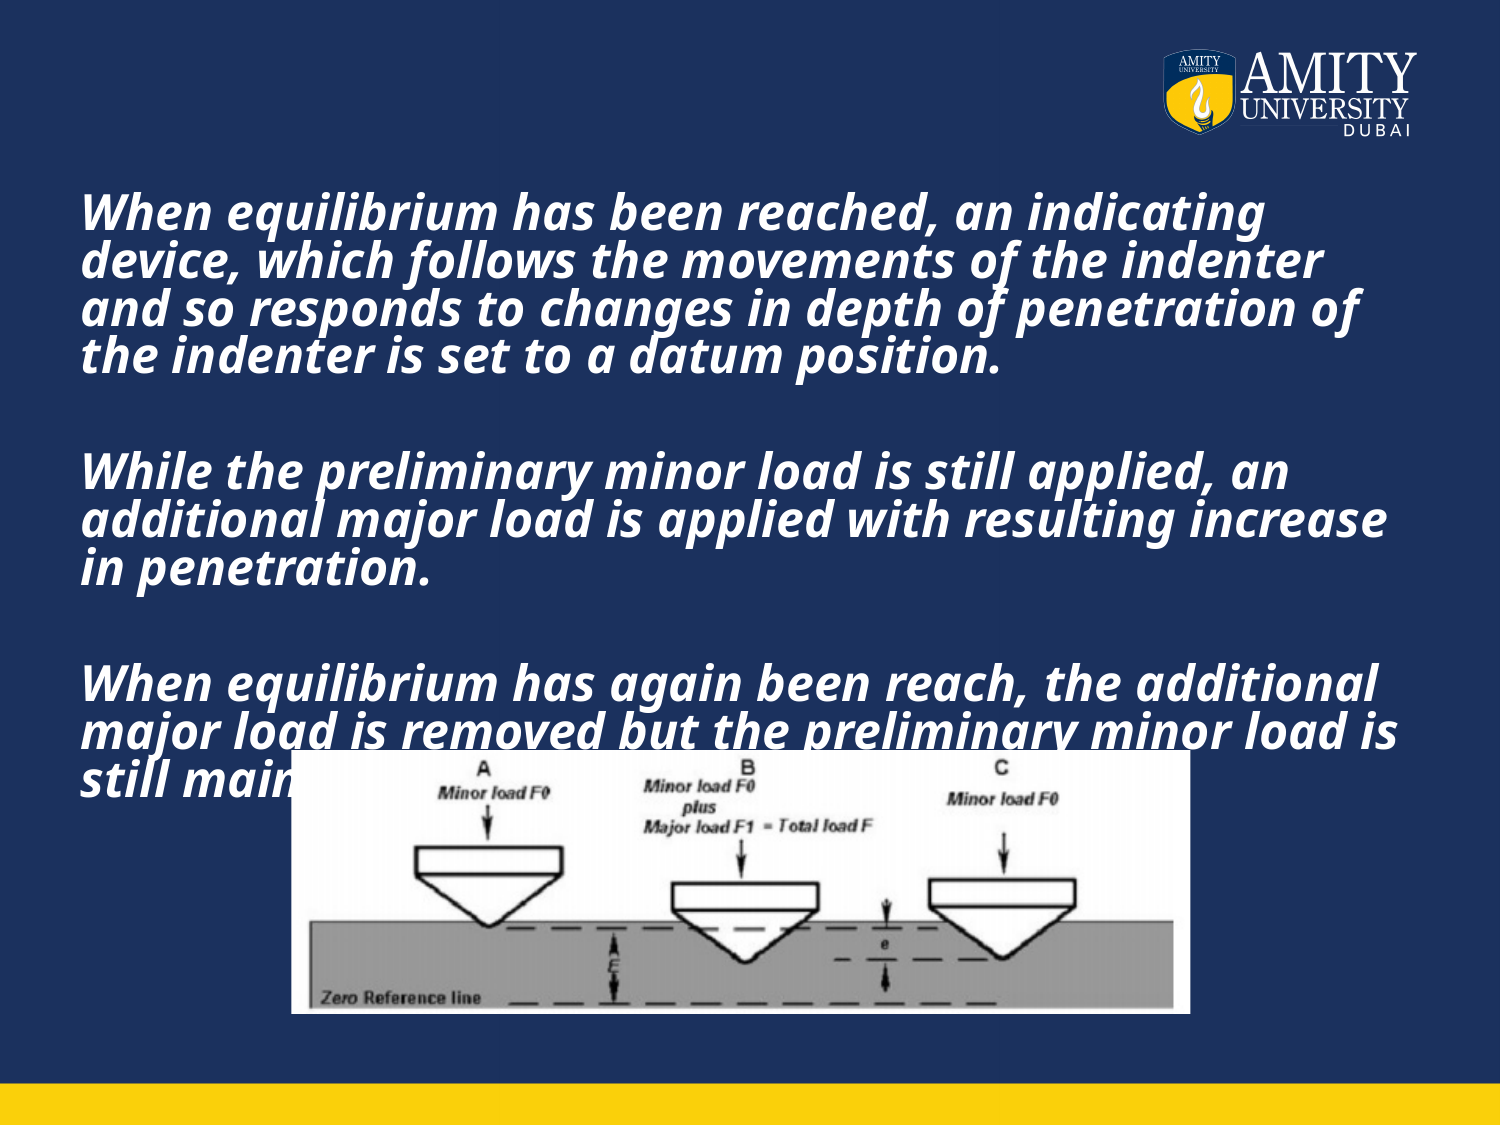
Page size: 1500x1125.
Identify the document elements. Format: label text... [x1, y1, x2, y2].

list When equilibrium has been reached, an indicating device, which follows the movements of the indenter and so responds to changes in depth of penetration of the indenter is set to a datum position. While the preliminary minor load is still applied, an additional major load is applied with resulting increase in penetration. When equilibrium has again been reach, the additional major load is removed but the preliminary minor load is still maintained. [65, 184, 1416, 326]
title [65, 97, 1416, 184]
picture [0, 0, 1500, 1125]
